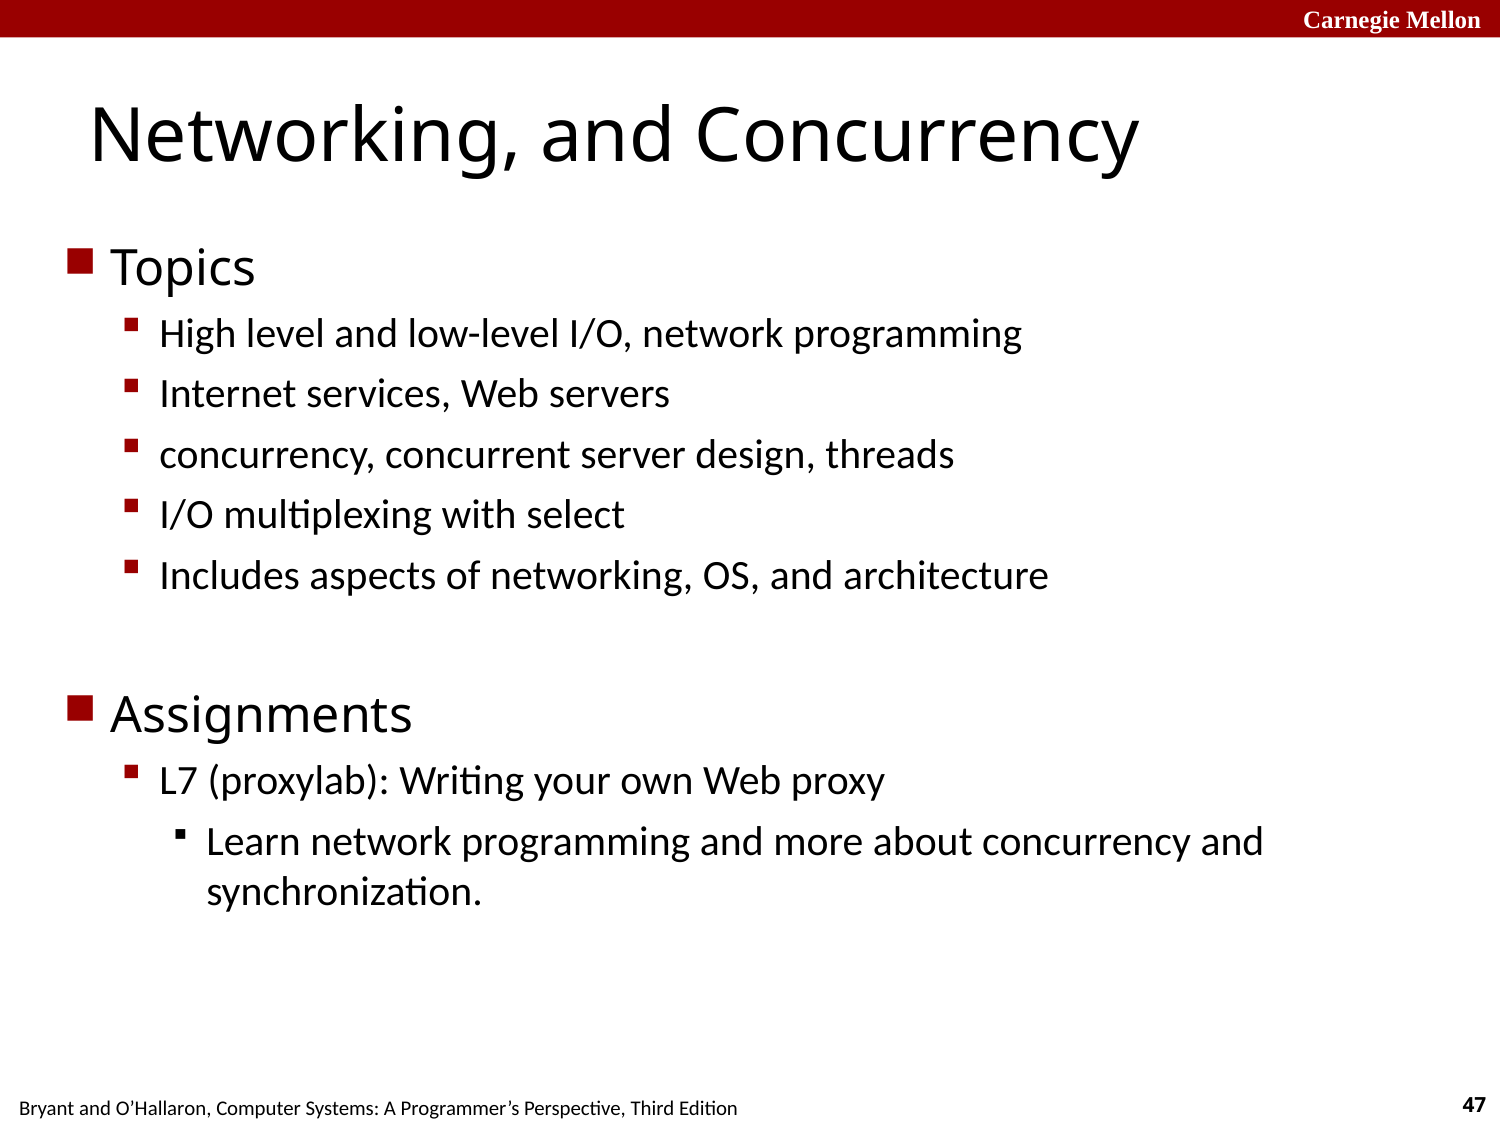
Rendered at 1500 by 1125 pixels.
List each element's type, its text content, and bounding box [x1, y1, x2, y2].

list Topics High level and low-level I/O, network programming Internet services, Web servers concurrency, concurrent server design, threads I/O multiplexing with select Includes aspects of networking, OS, and architecture Assignments L7 (proxylab): Writing your own Web proxy Learn network programming and more about concurrency and synchronization. [62, 228, 1438, 1122]
title Networking, and Concurrency [62, 41, 1438, 222]
